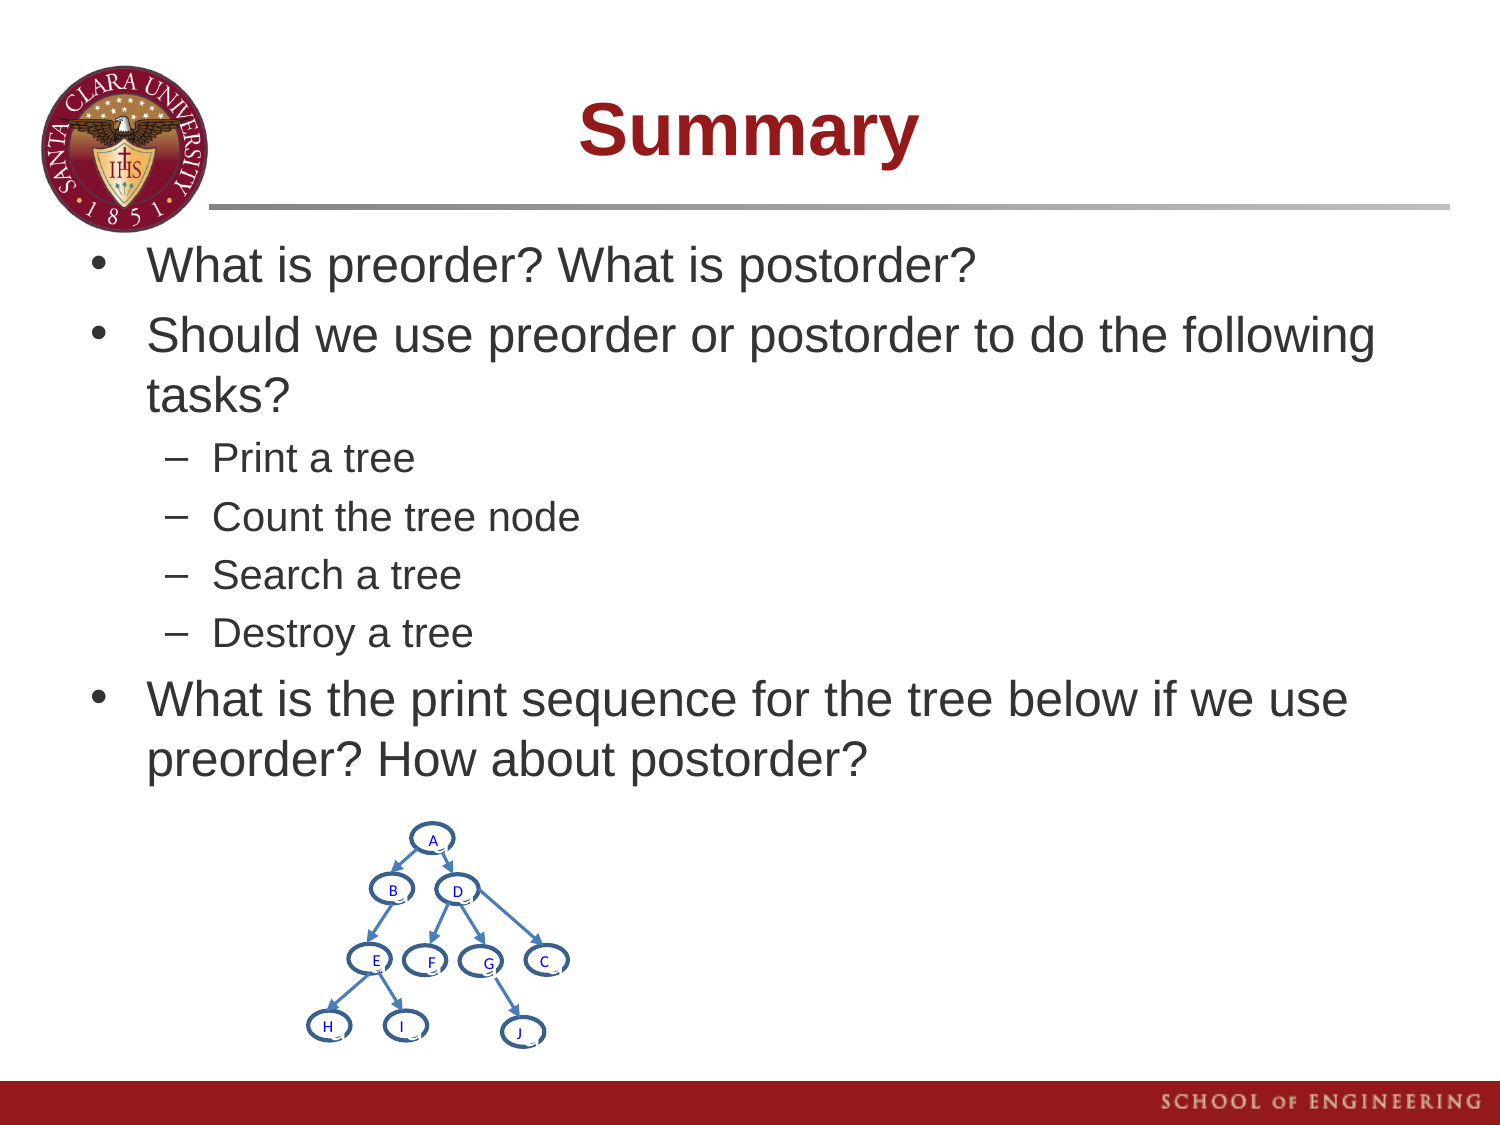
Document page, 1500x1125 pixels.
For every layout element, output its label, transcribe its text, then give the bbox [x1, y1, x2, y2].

text_box a [559, 945, 571, 975]
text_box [348, 822, 503, 977]
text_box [495, 977, 521, 1019]
text_box H [308, 1008, 342, 1044]
text_box C [525, 943, 559, 978]
text_box a [535, 1017, 547, 1047]
title Summary [75, 45, 1425, 205]
text_box I [384, 1008, 418, 1044]
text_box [325, 973, 370, 1012]
text_box J [501, 1015, 535, 1050]
list What is preorder? What is postorder? Should we use preorder or postorder to do the following tasks? Print a tree Count the tree node Search a tree Destroy a tree What is the print sequence for the tree below if we use preorder? How about postorder? [75, 224, 1425, 1075]
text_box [478, 888, 544, 946]
text_box a [342, 1021, 353, 1040]
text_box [377, 971, 403, 1012]
picture [37, 63, 209, 235]
text_box a [418, 1010, 430, 1041]
picture [1149, 1091, 1489, 1115]
